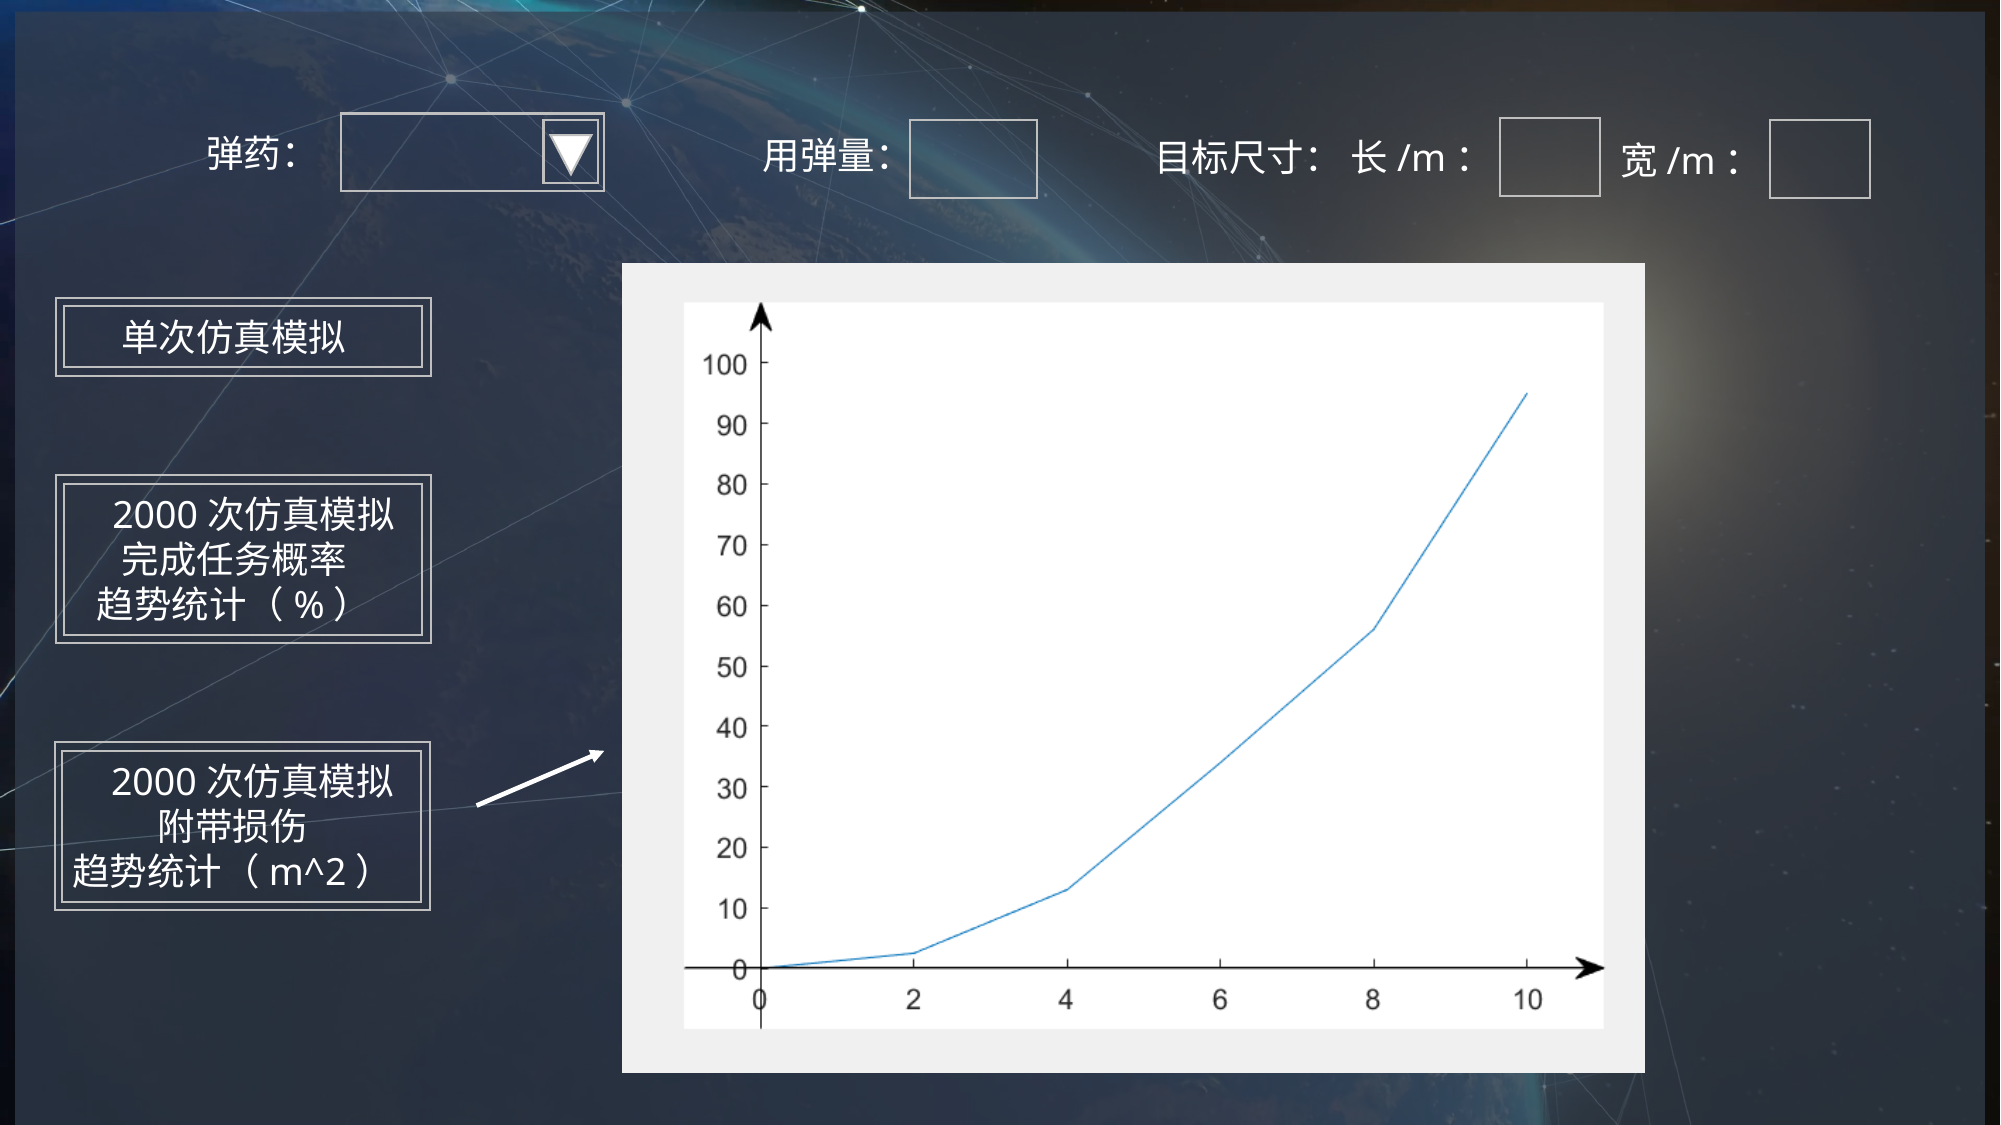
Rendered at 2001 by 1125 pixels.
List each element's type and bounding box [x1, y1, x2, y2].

text_box [476, 750, 605, 806]
picture [0, 0, 2000, 1125]
